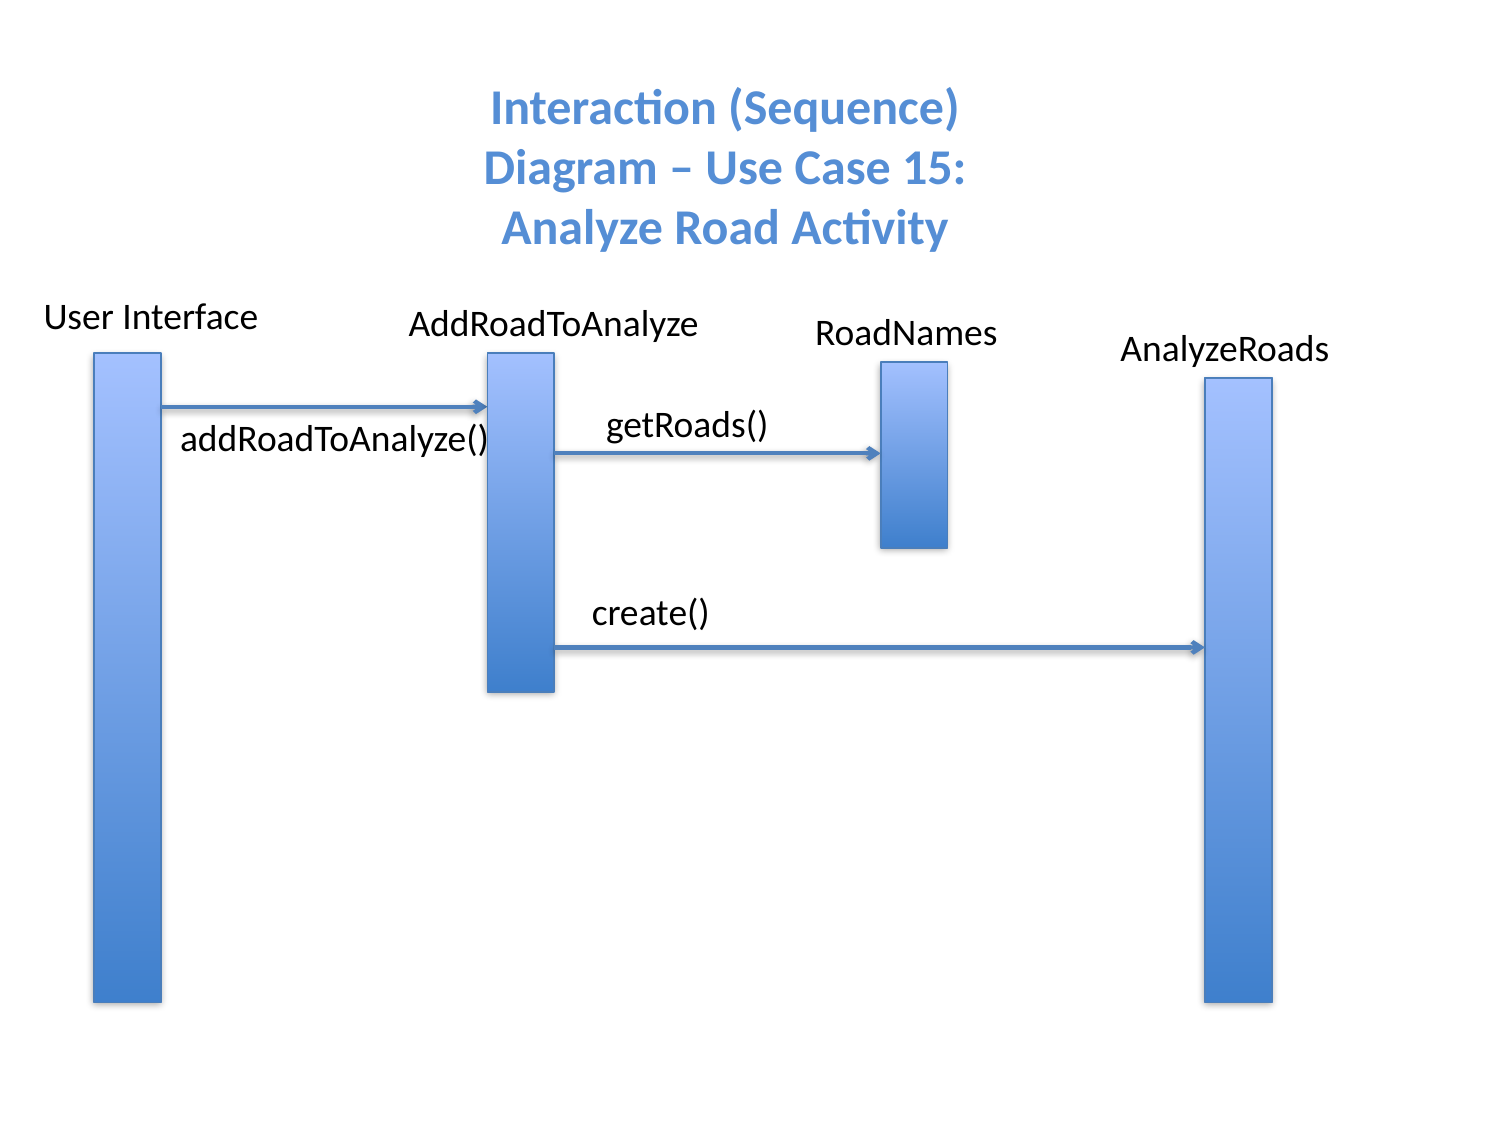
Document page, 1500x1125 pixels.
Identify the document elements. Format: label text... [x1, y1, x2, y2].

text_box [1204, 377, 1273, 1003]
text_box [880, 361, 948, 549]
text_box AddRoadToAnalyze [393, 291, 714, 351]
text_box addRoadToAnalyze() [165, 406, 505, 467]
text_box [487, 352, 555, 693]
text_box RoadNames [800, 300, 1013, 361]
text_box create() [577, 580, 725, 641]
text_box Interaction (Sequence) Diagram – Use Case 15: Analyze Road Activity [435, 66, 1015, 262]
text_box AnalyzeRoads [1105, 316, 1345, 377]
text_box [93, 352, 162, 1003]
text_box User Interface [28, 284, 274, 345]
text_box getRoads() [591, 392, 784, 452]
